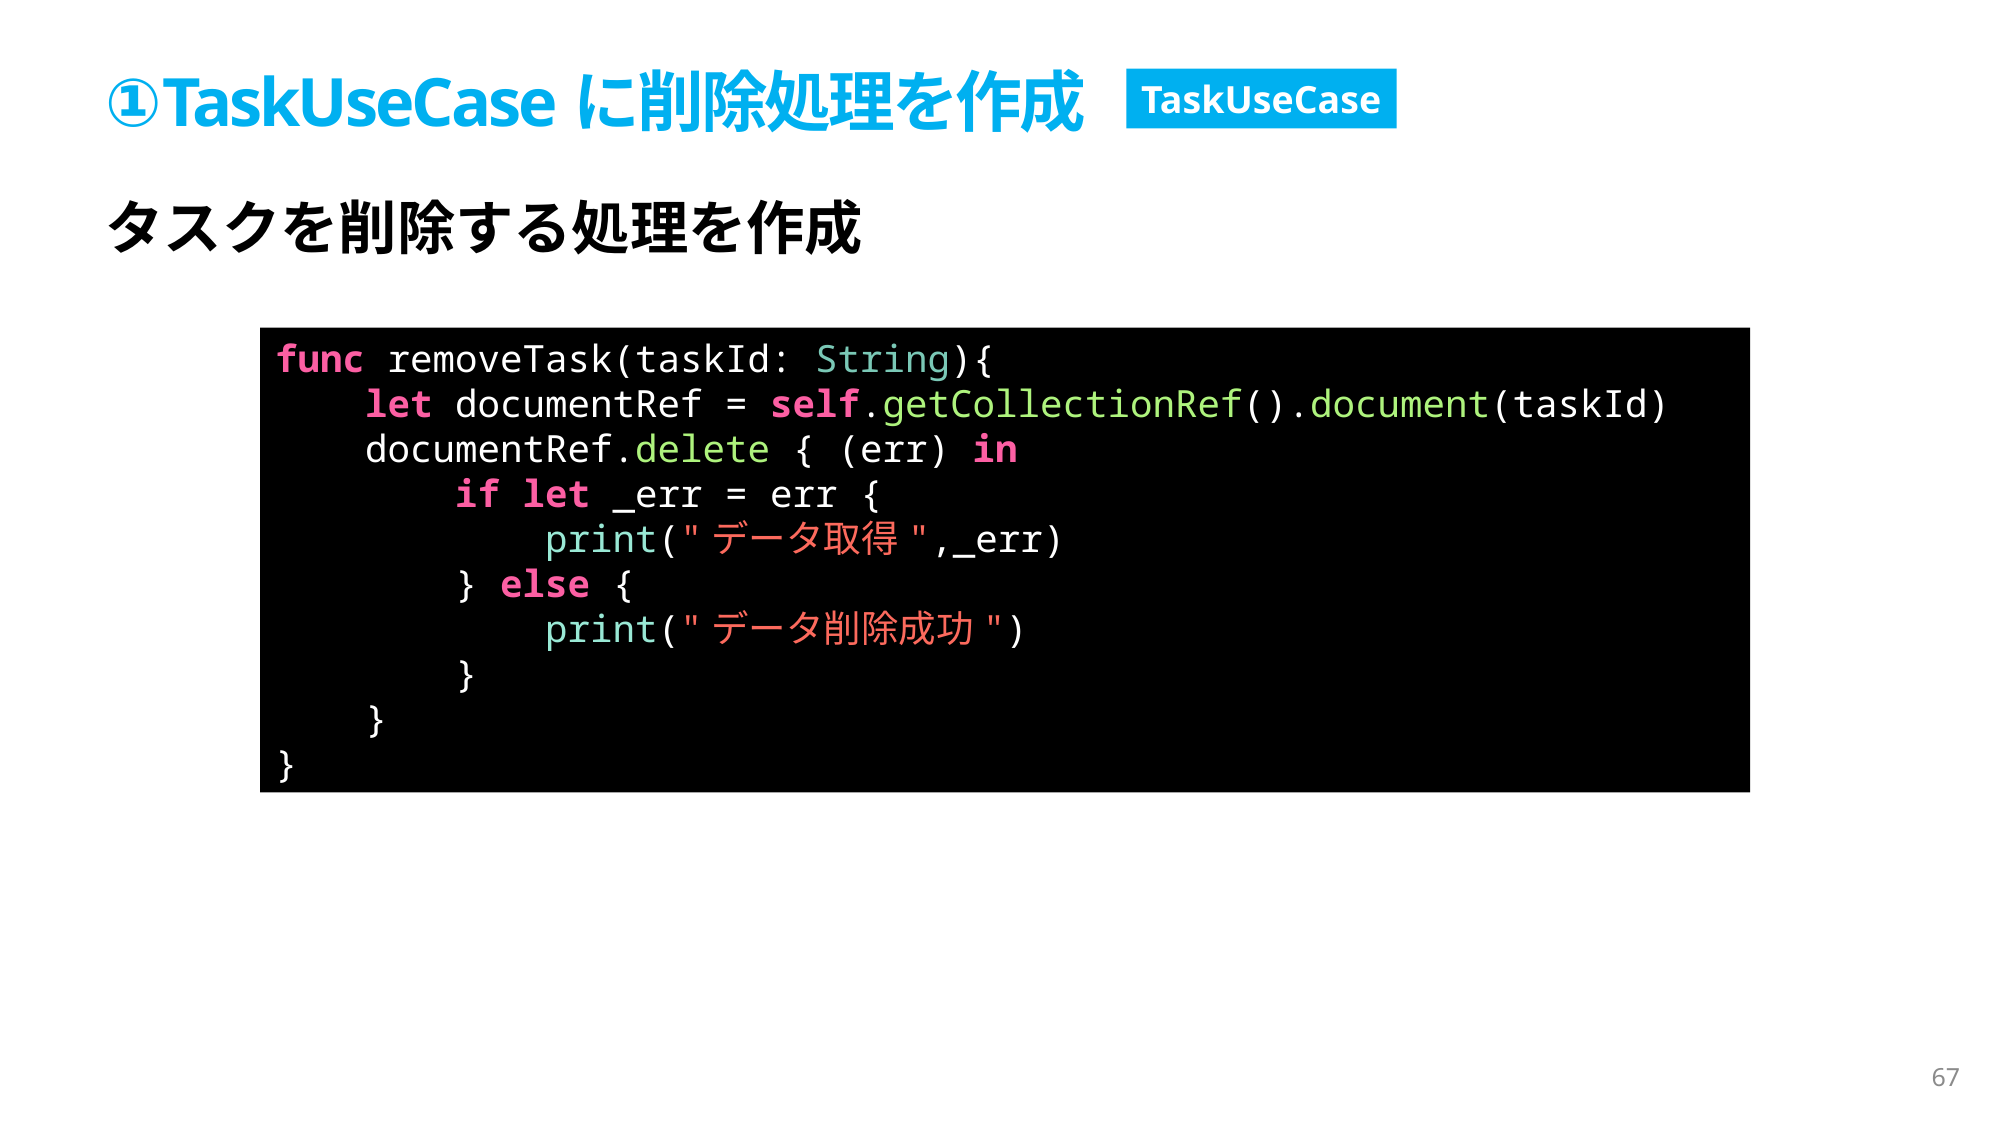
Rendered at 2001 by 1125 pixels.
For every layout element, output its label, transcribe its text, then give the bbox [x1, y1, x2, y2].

text_box 67 [1525, 1048, 1976, 1109]
text_box TaskUseCase [1126, 68, 1397, 129]
text_box タスクを削除する処理を作成 [91, 184, 1941, 269]
text_box func removeTask(taskId: String){ let documentRef = self.getCollectionRef().document(taskId) documentRef.delete { (err) in if let _err = err { print("データ取得",_err) } else { print("データ削除成功") } } } [260, 327, 1751, 793]
text_box ①TaskUseCaseに削除処理を作成 [90, 50, 1942, 148]
